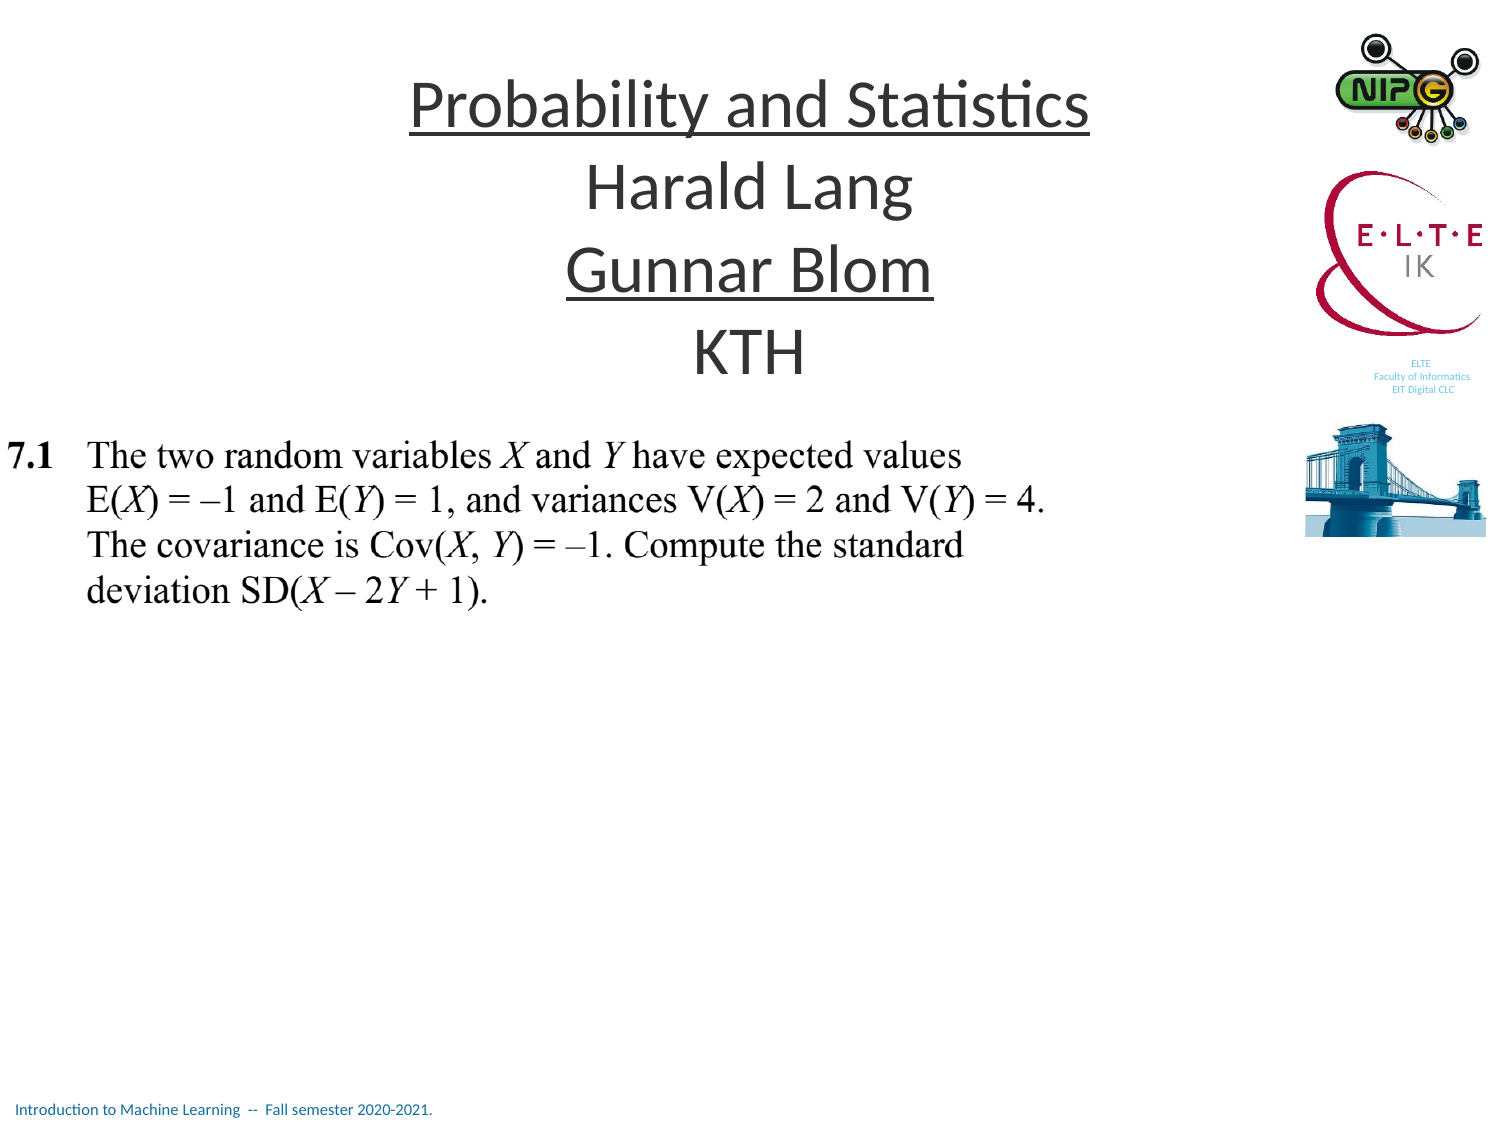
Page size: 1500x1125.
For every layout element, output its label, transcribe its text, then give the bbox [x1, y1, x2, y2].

picture [1316, 1, 1495, 336]
title Probability and Statistics Harald Lang Gunnar Blom KTH [109, 51, 1391, 301]
picture [0, 430, 1051, 616]
picture [1305, 421, 1486, 537]
